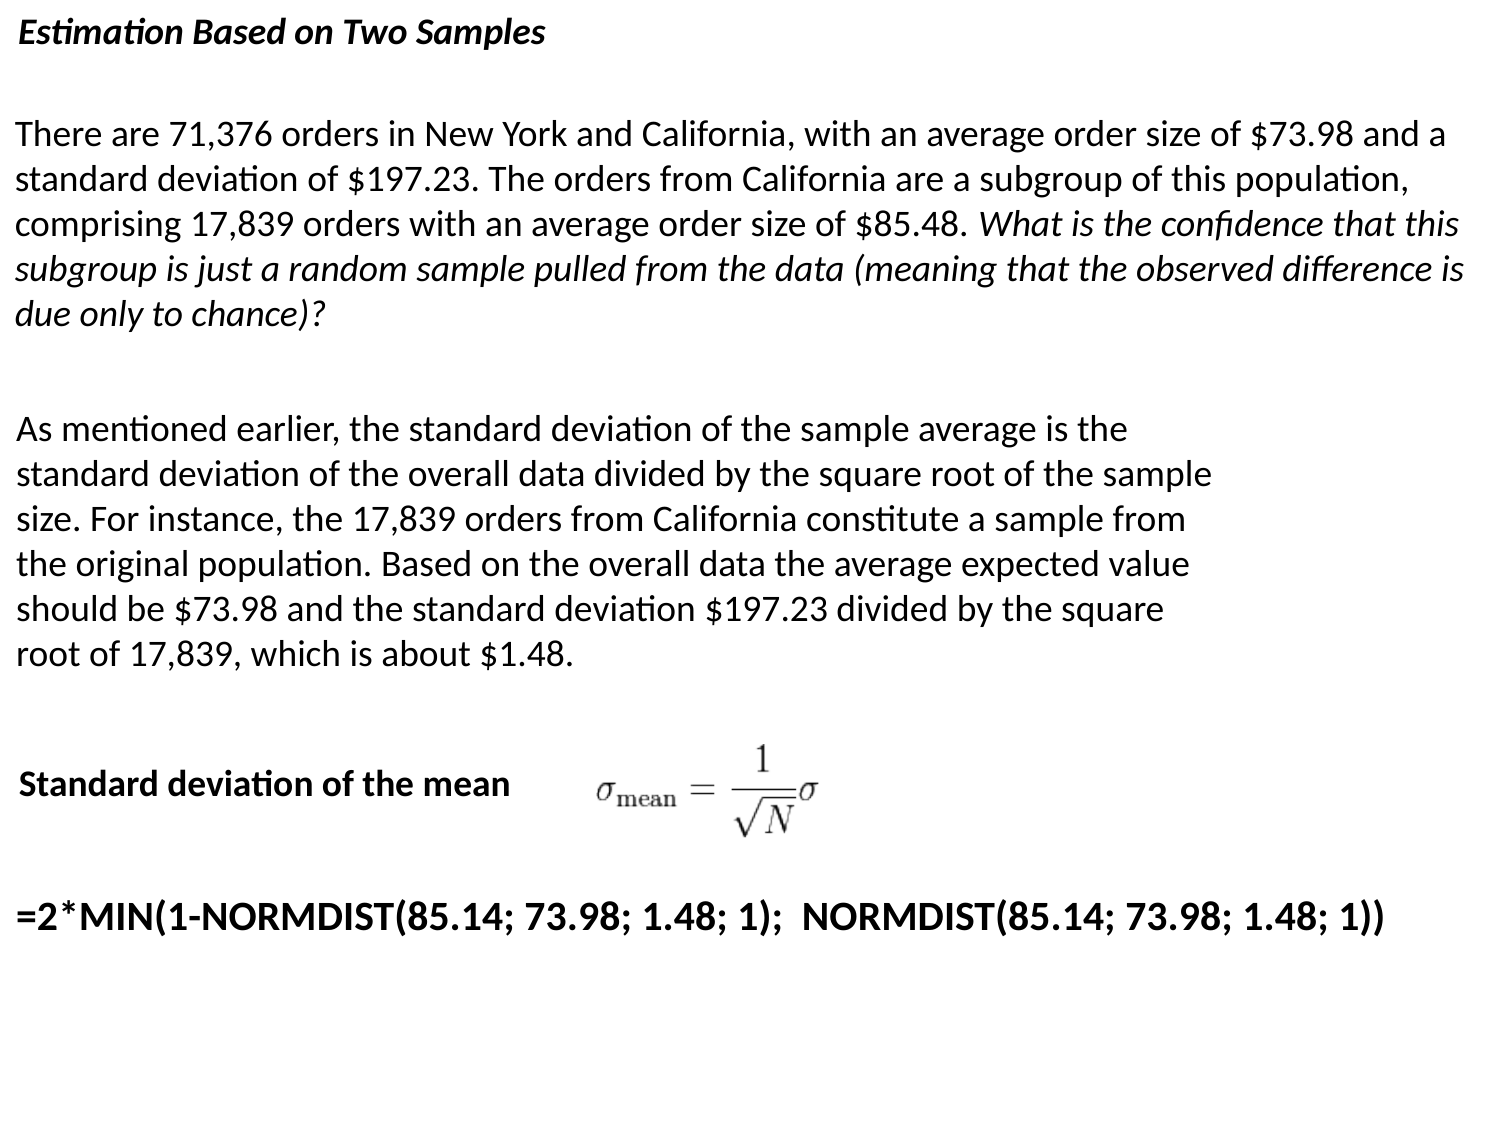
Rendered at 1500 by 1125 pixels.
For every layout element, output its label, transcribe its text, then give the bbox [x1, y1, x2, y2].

text_box Estimation Based on Two Samples [3, 0, 562, 60]
picture [596, 744, 822, 840]
text_box As mentioned earlier, the standard deviation of the sample average is the standard deviation of the overall data divided by the square root of the sample size. For instance, the 17,839 orders from California constitute a sample from the original population. Based on the overall data the average expected value should be $73.98 and the standard deviation $197.23 divided by the square root of 17,839, which is about $1.48. [1, 397, 1500, 682]
text_box Standard deviation of the mean [3, 751, 527, 812]
text_box =2*MIN(1-NORMDIST(85.14; 73.98; 1.48; 1); NORMDIST(85.14; 73.98; 1.48; 1)) [1, 881, 1467, 947]
text_box There are 71,376 orders in New York and California, with an average order size of $73.98 and a standard deviation of $197.23. The orders from California are a subgroup of this population, comprising 17,839 orders with an average order size of $85.48. What is the confidence that this subgroup is just a random sample pulled from the data (meaning that the observed difference is due only to chance)? [0, 101, 1500, 342]
